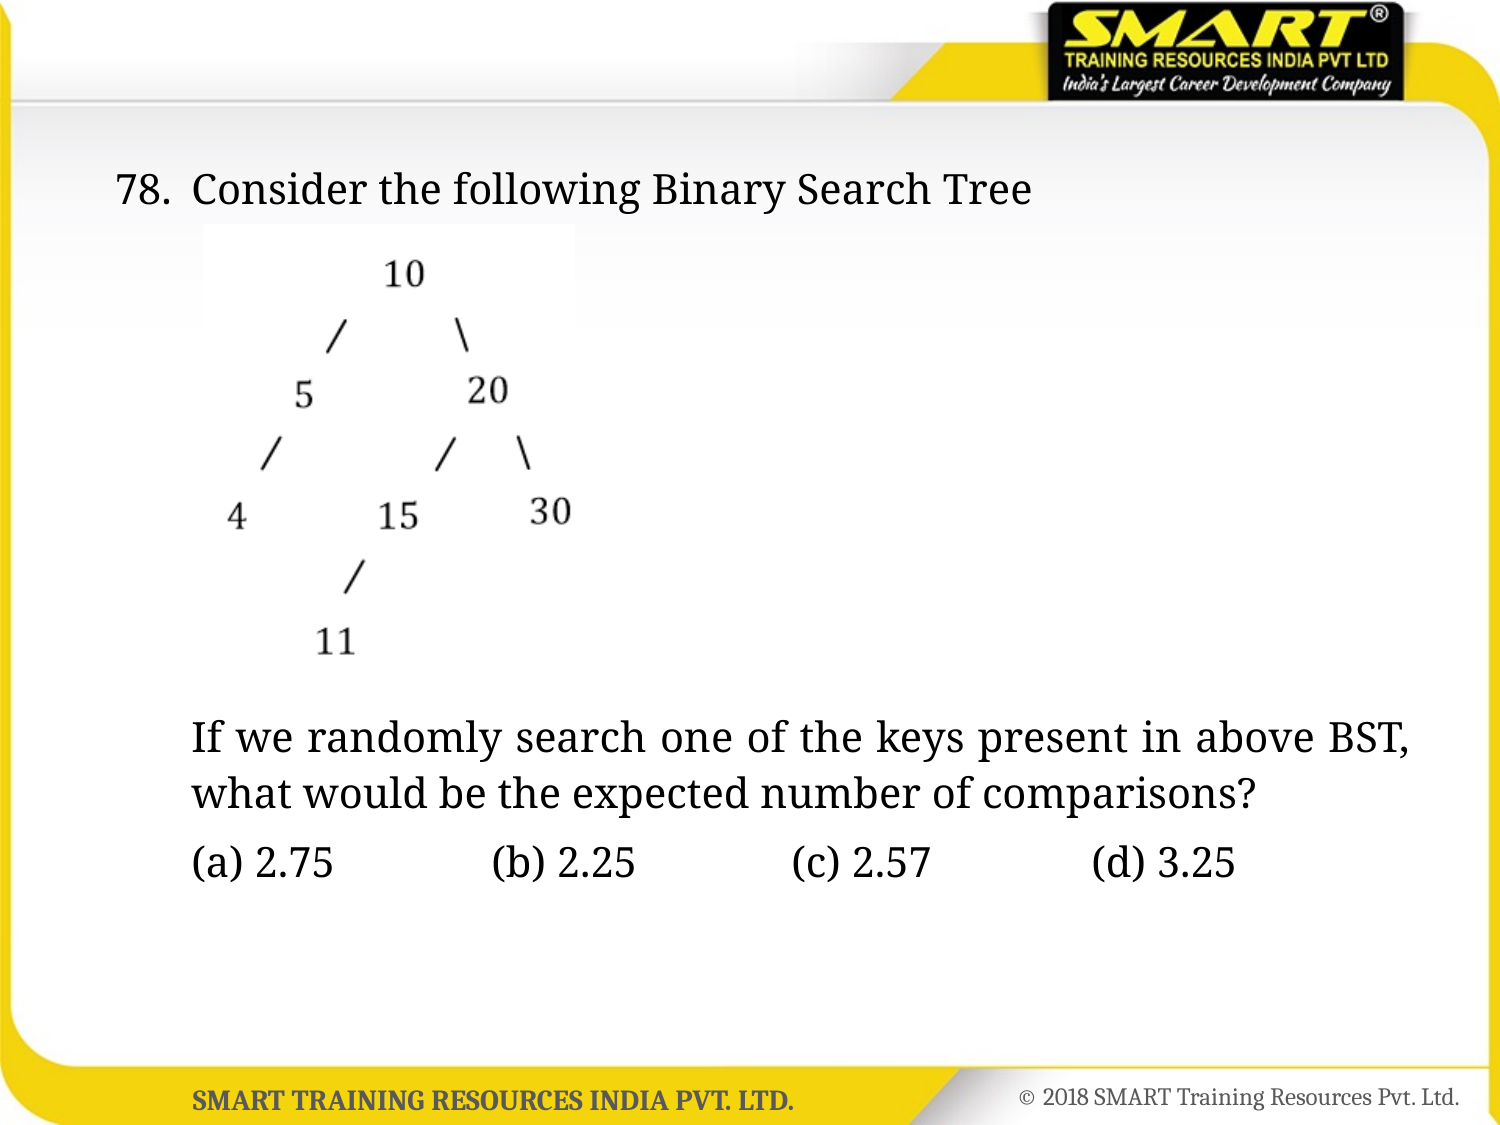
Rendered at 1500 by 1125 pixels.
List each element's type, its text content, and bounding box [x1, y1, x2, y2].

text_box 78. Consider the following Binary Search Tree If we randomly search one of the keys present in above BST, what would be the expected number of comparisons? (a) 2.75 (b) 2.25 (c) 2.57 (d) 3.25 [99, 149, 1425, 962]
picture [0, 0, 1500, 1125]
